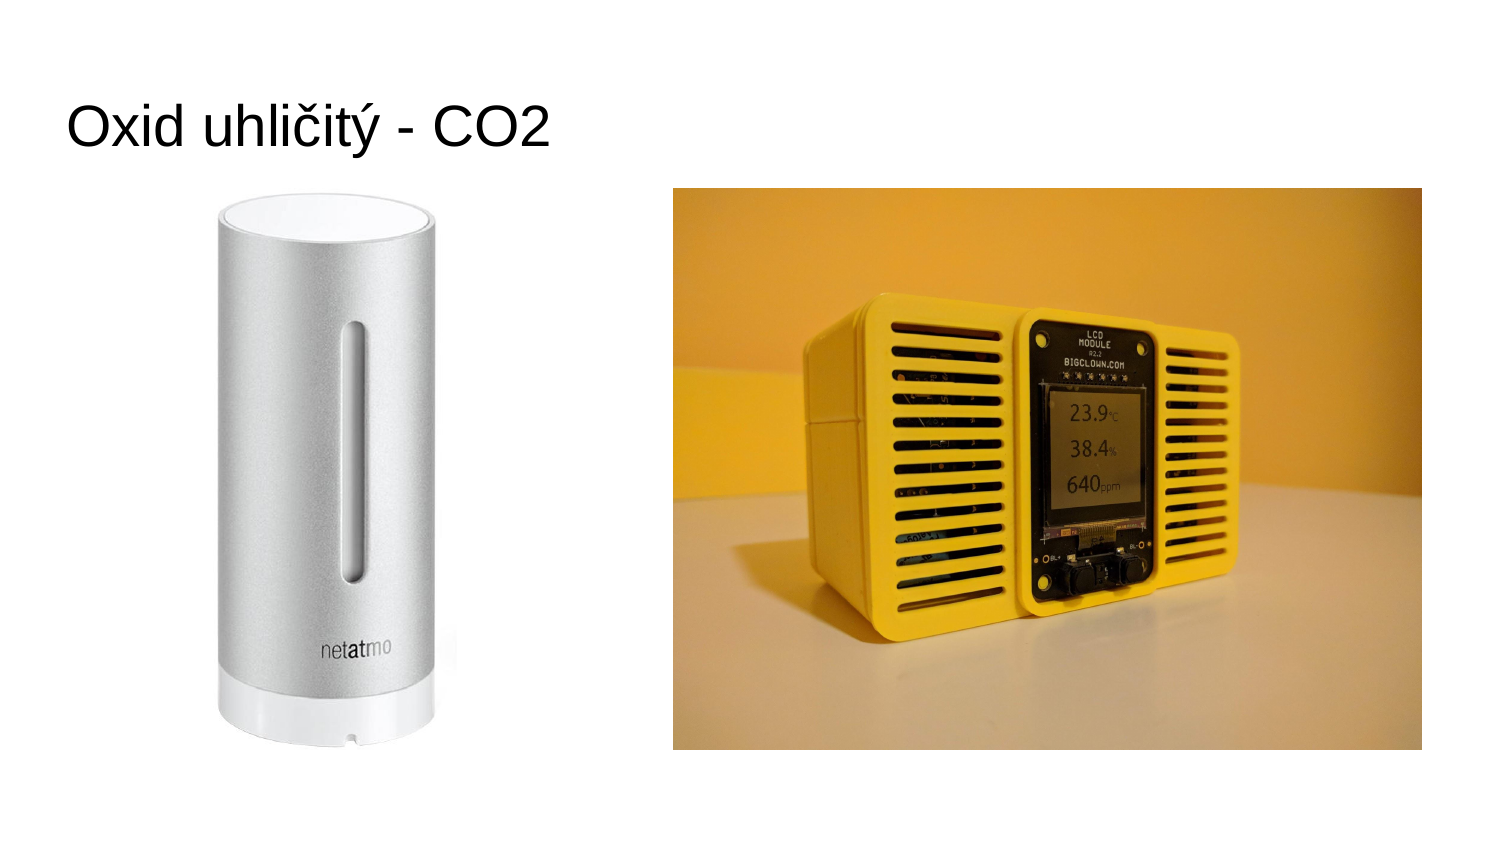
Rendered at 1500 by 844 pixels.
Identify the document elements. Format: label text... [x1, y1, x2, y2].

title Oxid uhličitý - CO2 [51, 72, 1449, 167]
picture [212, 188, 457, 750]
picture [673, 188, 1422, 750]
